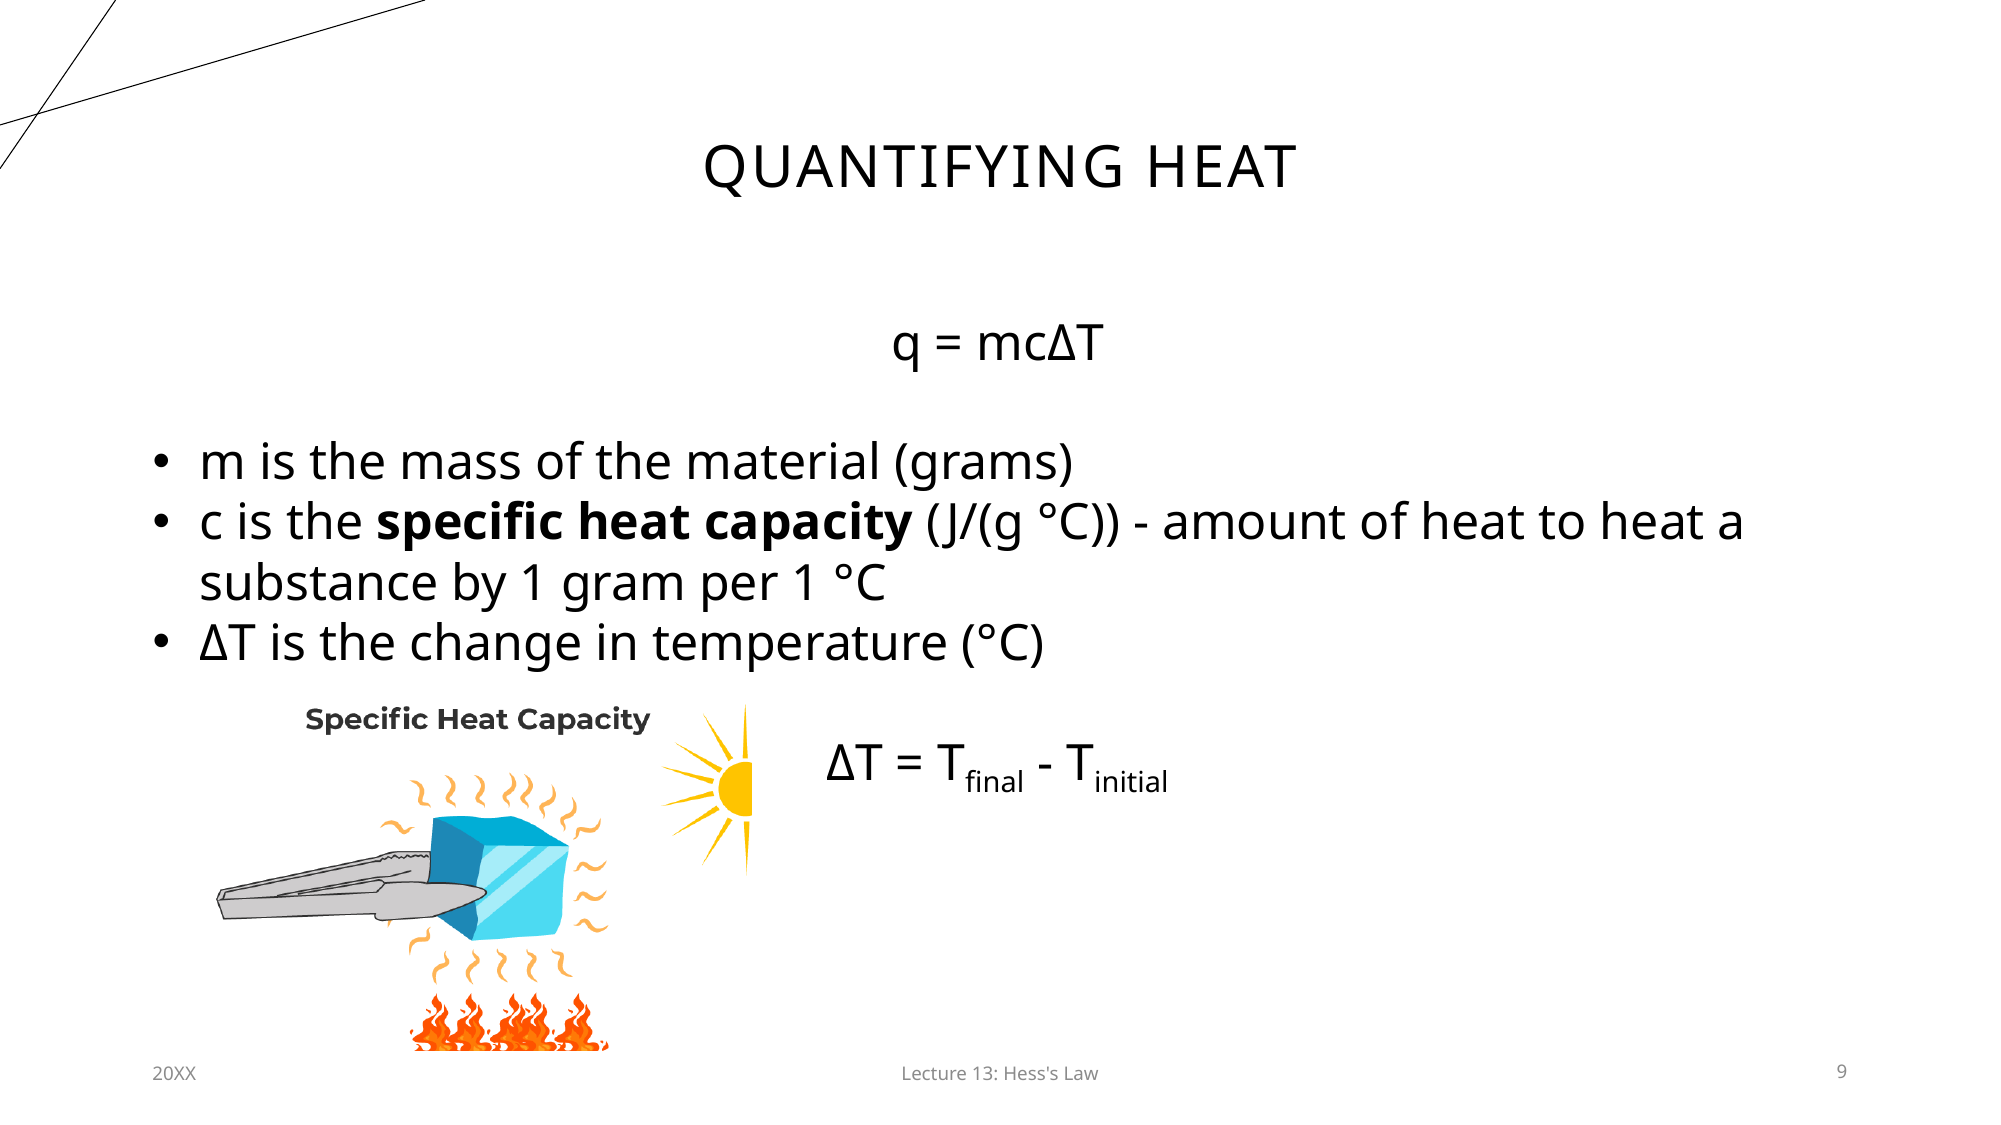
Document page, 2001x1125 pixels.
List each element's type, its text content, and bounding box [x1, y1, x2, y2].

slide_number 20XX [137, 1042, 588, 1103]
text_box q = mcΔT m is the mass of the material (grams) c is the specific heat capacity (J/(g °C)) - amount of heat to heat a substance by 1 gram per 1 °C ΔT is the change in temperature (°C) ΔT = Tfinal - Tinitial [137, 302, 1858, 806]
slide_number 9 [1412, 1042, 1863, 1103]
footer Lecture 13: Hess's Law​ [662, 1042, 1338, 1103]
picture [204, 685, 752, 1051]
title Quantifying heat [137, 59, 1863, 278]
